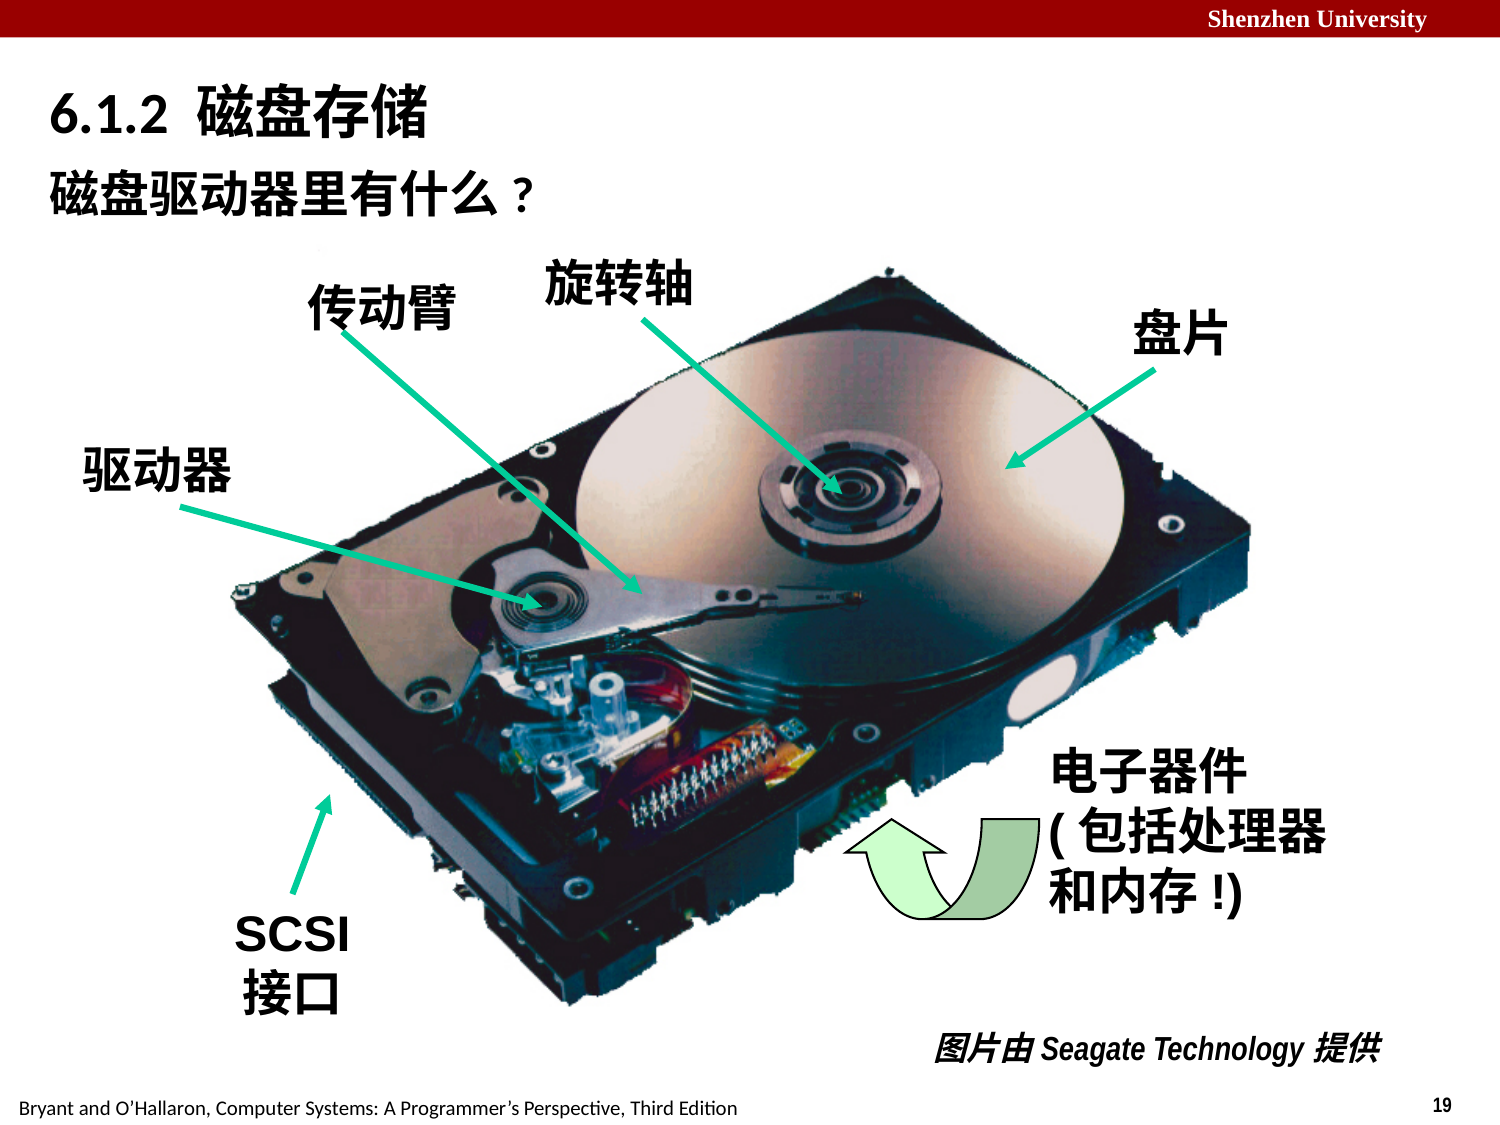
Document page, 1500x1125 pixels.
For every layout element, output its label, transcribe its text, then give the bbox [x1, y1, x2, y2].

title 6.1.2 磁盘存储 [34, 59, 1280, 151]
text_box 图片由Seagate Technology提供 [918, 1019, 1394, 1075]
text_box 磁盘驱动器里有什么? [34, 151, 1280, 235]
text_box 驱动器 [67, 431, 212, 507]
picture [217, 243, 1284, 1020]
text_box 电子器件 (包括处理器 和内存!) [1287, 731, 1342, 927]
